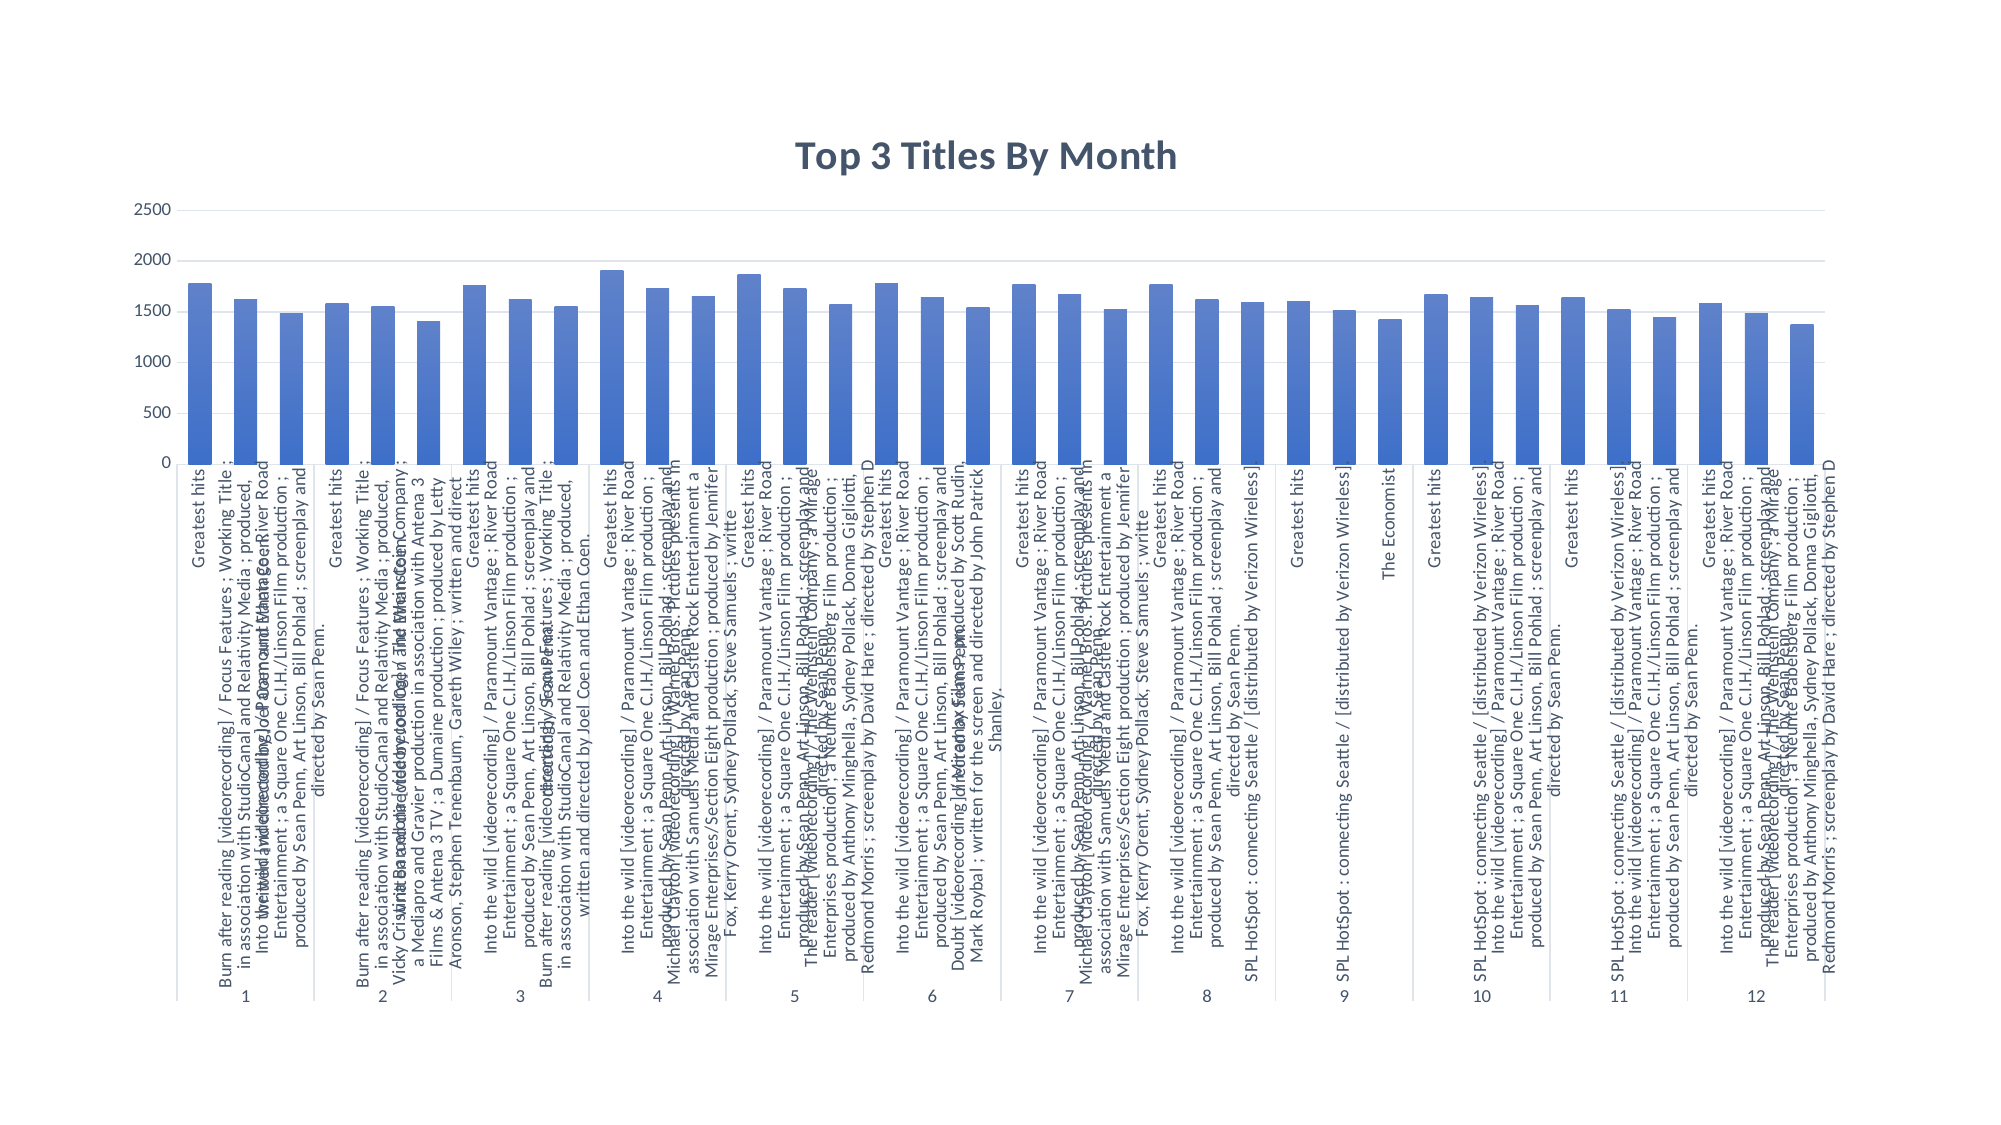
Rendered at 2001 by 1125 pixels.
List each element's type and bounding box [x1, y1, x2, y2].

chart [97, 100, 1875, 1008]
